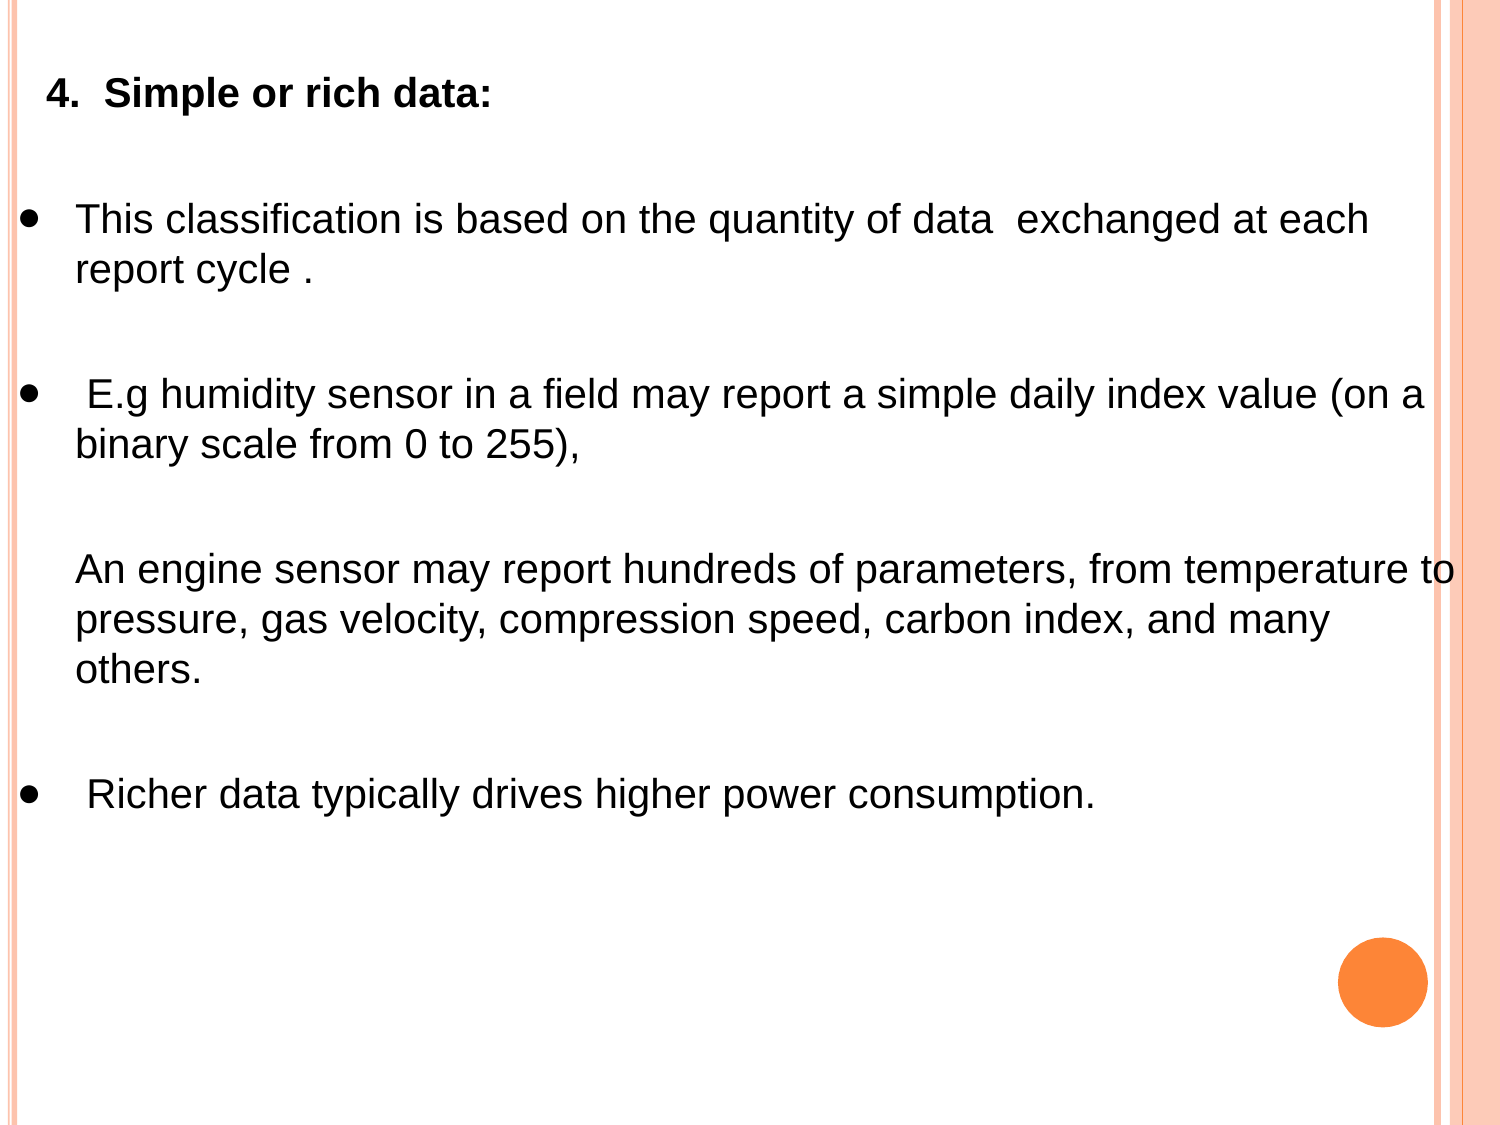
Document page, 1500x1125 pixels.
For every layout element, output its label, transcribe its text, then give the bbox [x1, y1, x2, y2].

text_box 4. Simple or rich data: This classification is based on the quantity of data exchanged at each report cycle . E.g humidity sensor in a field may report a simple daily index value (on a binary scale from 0 to 255), An engine sensor may report hundreds of parameters, from temperature to pressure, gas velocity, compression speed, carbon index, and many others. Richer data typically drives higher power consumption. [0, 0, 1463, 867]
